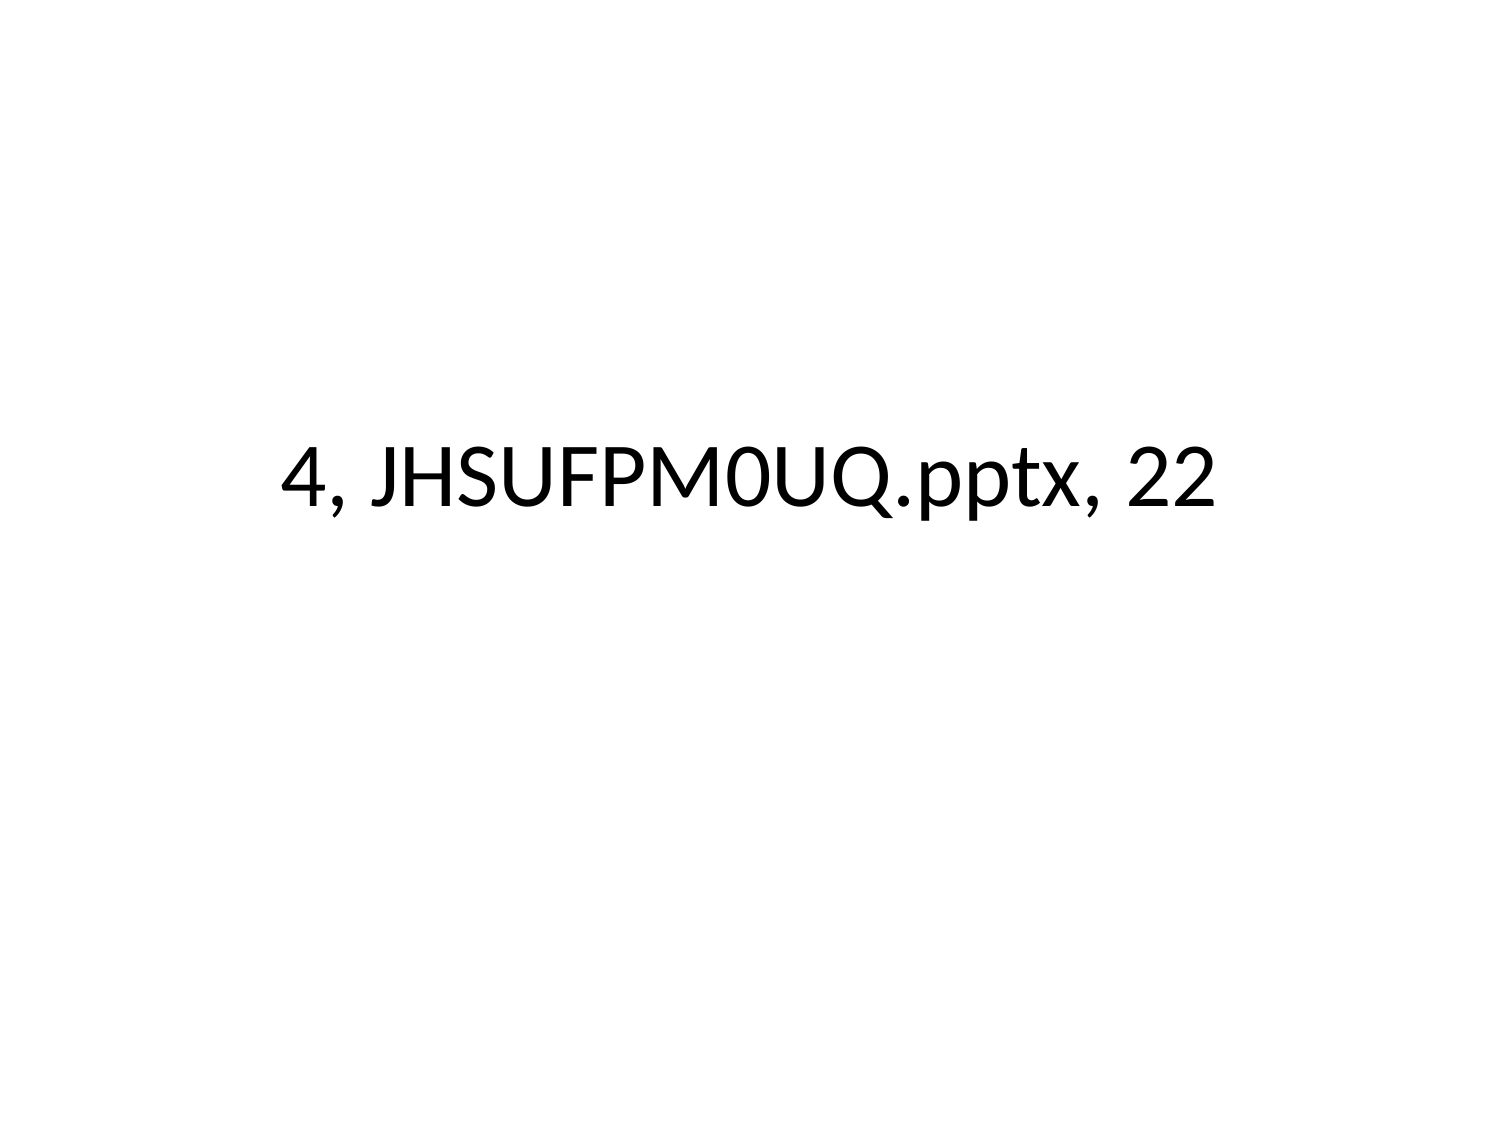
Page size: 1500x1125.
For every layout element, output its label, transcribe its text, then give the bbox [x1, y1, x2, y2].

title 4, JHSUFPM0UQ.pptx, 22 [112, 349, 1388, 591]
